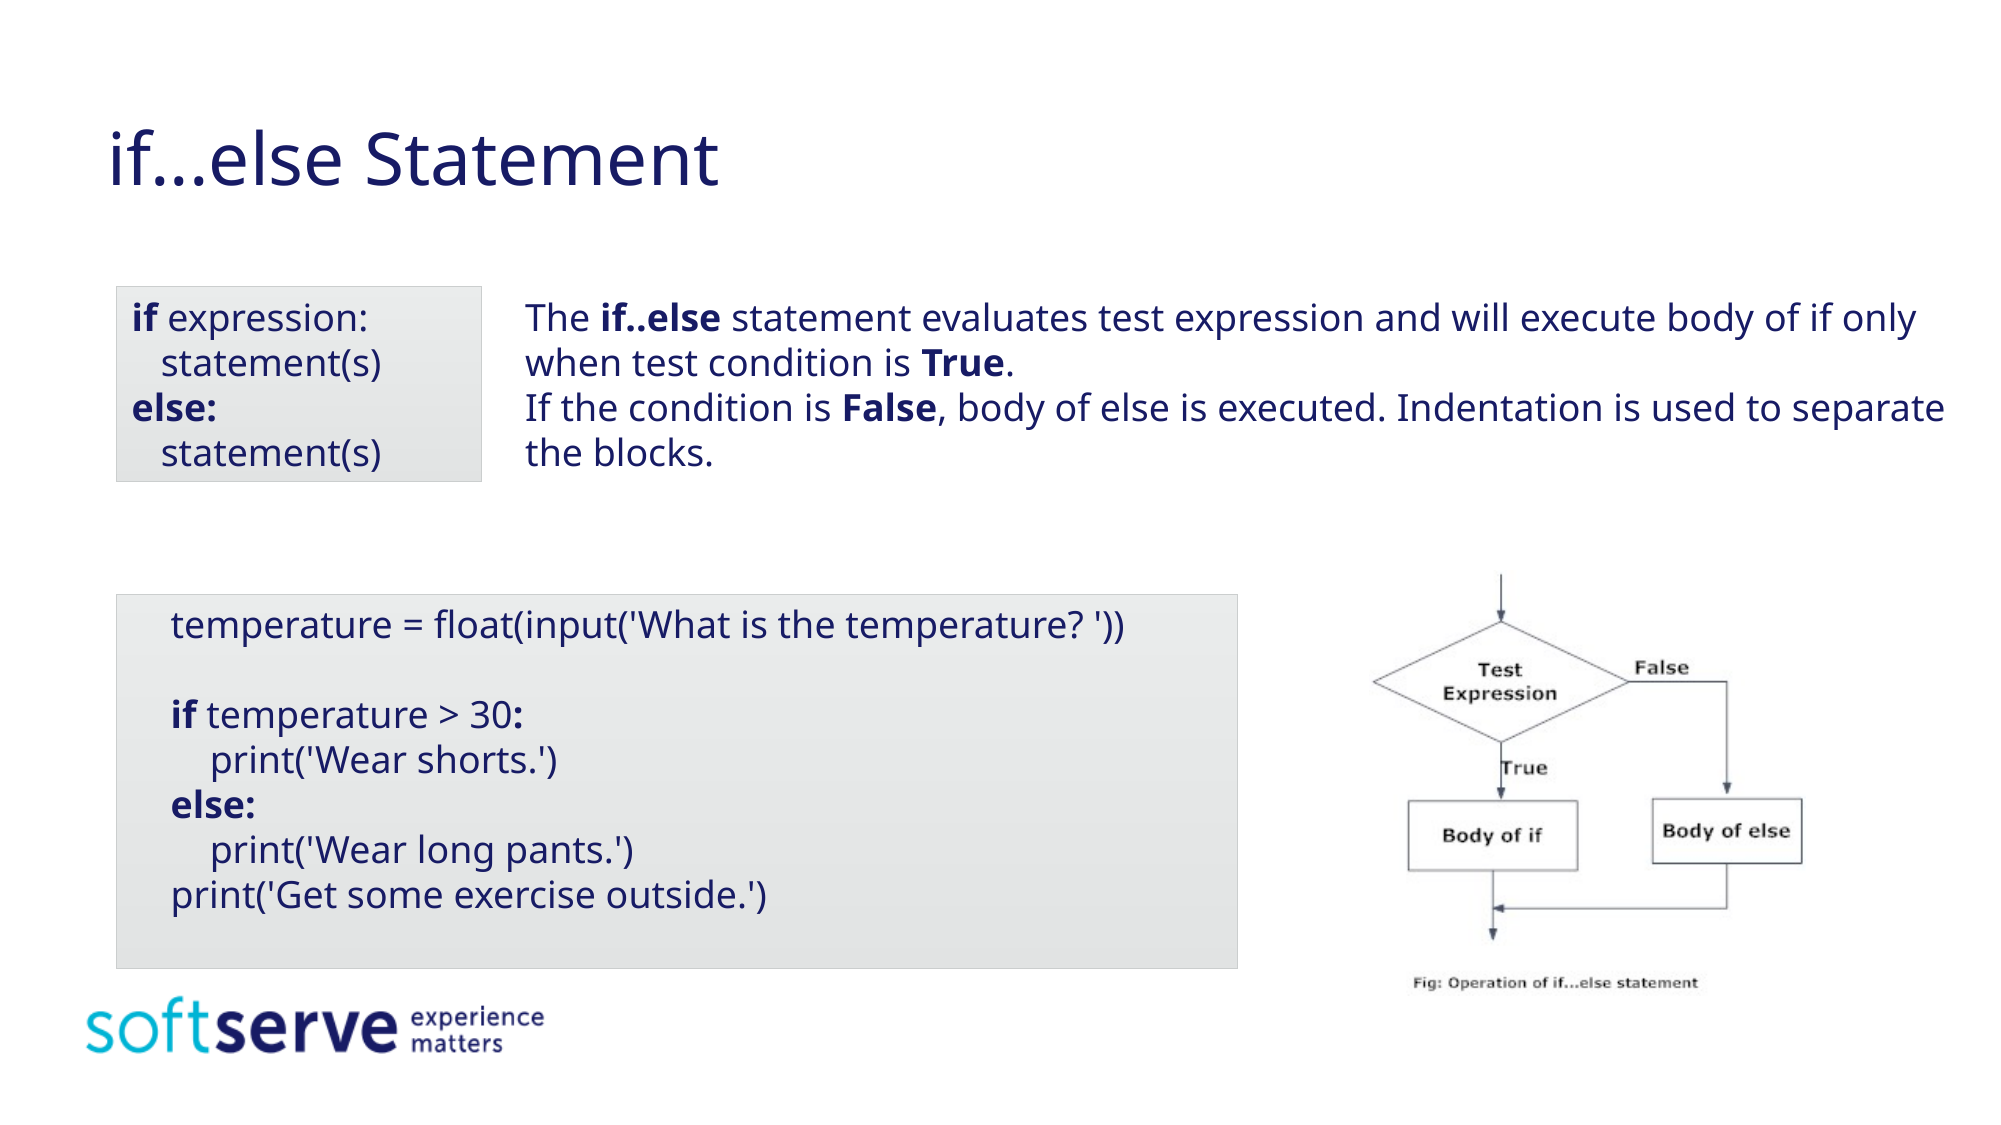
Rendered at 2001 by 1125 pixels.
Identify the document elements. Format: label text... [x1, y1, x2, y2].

text_box temperature = float(input('What is the temperature? ')) if temperature > 30: print('Wear shorts.') else: print('Wear long pants.') print('Get some exercise outside.') [116, 594, 1238, 969]
text_box The if..else statement evaluates test expression and will execute body of if only when test condition is True. If the condition is False, body of else is executed. Indentation is used to separate the blocks. [510, 286, 1982, 482]
title if...else Statement [93, 118, 1982, 205]
picture [1369, 570, 1806, 996]
text_box if expression: statement(s) else: statement(s) [116, 286, 482, 482]
